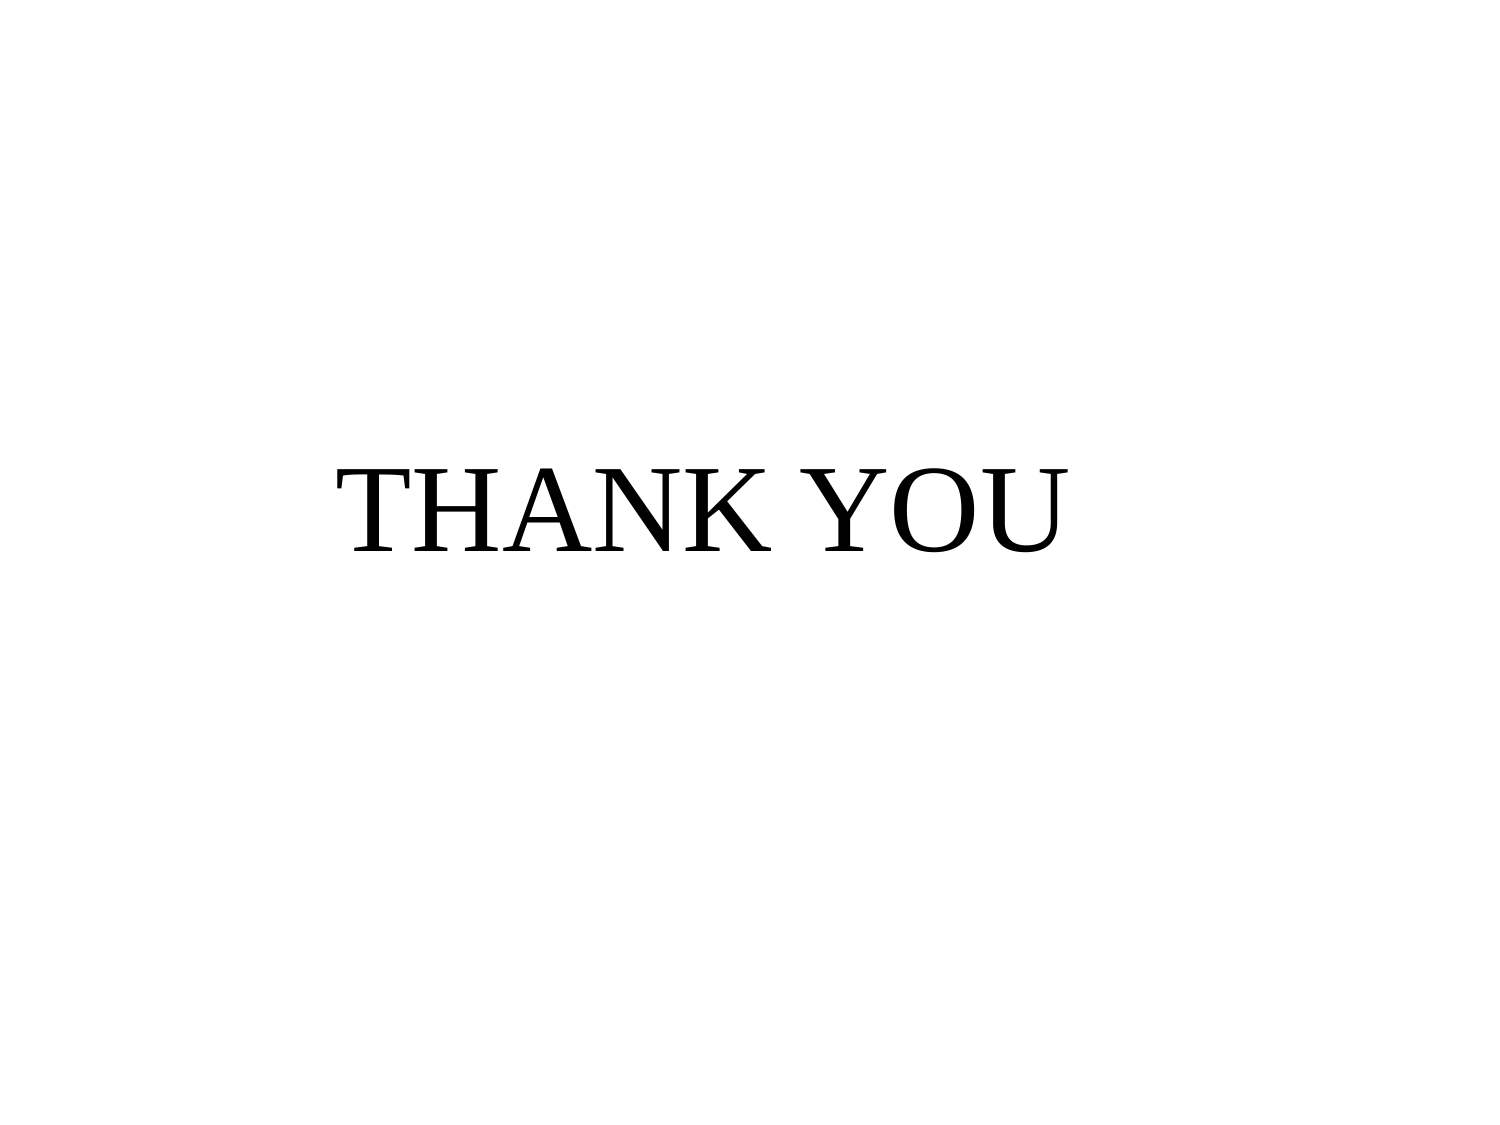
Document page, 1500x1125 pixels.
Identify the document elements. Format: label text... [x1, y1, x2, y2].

title THANK YOU [320, 293, 1417, 728]
